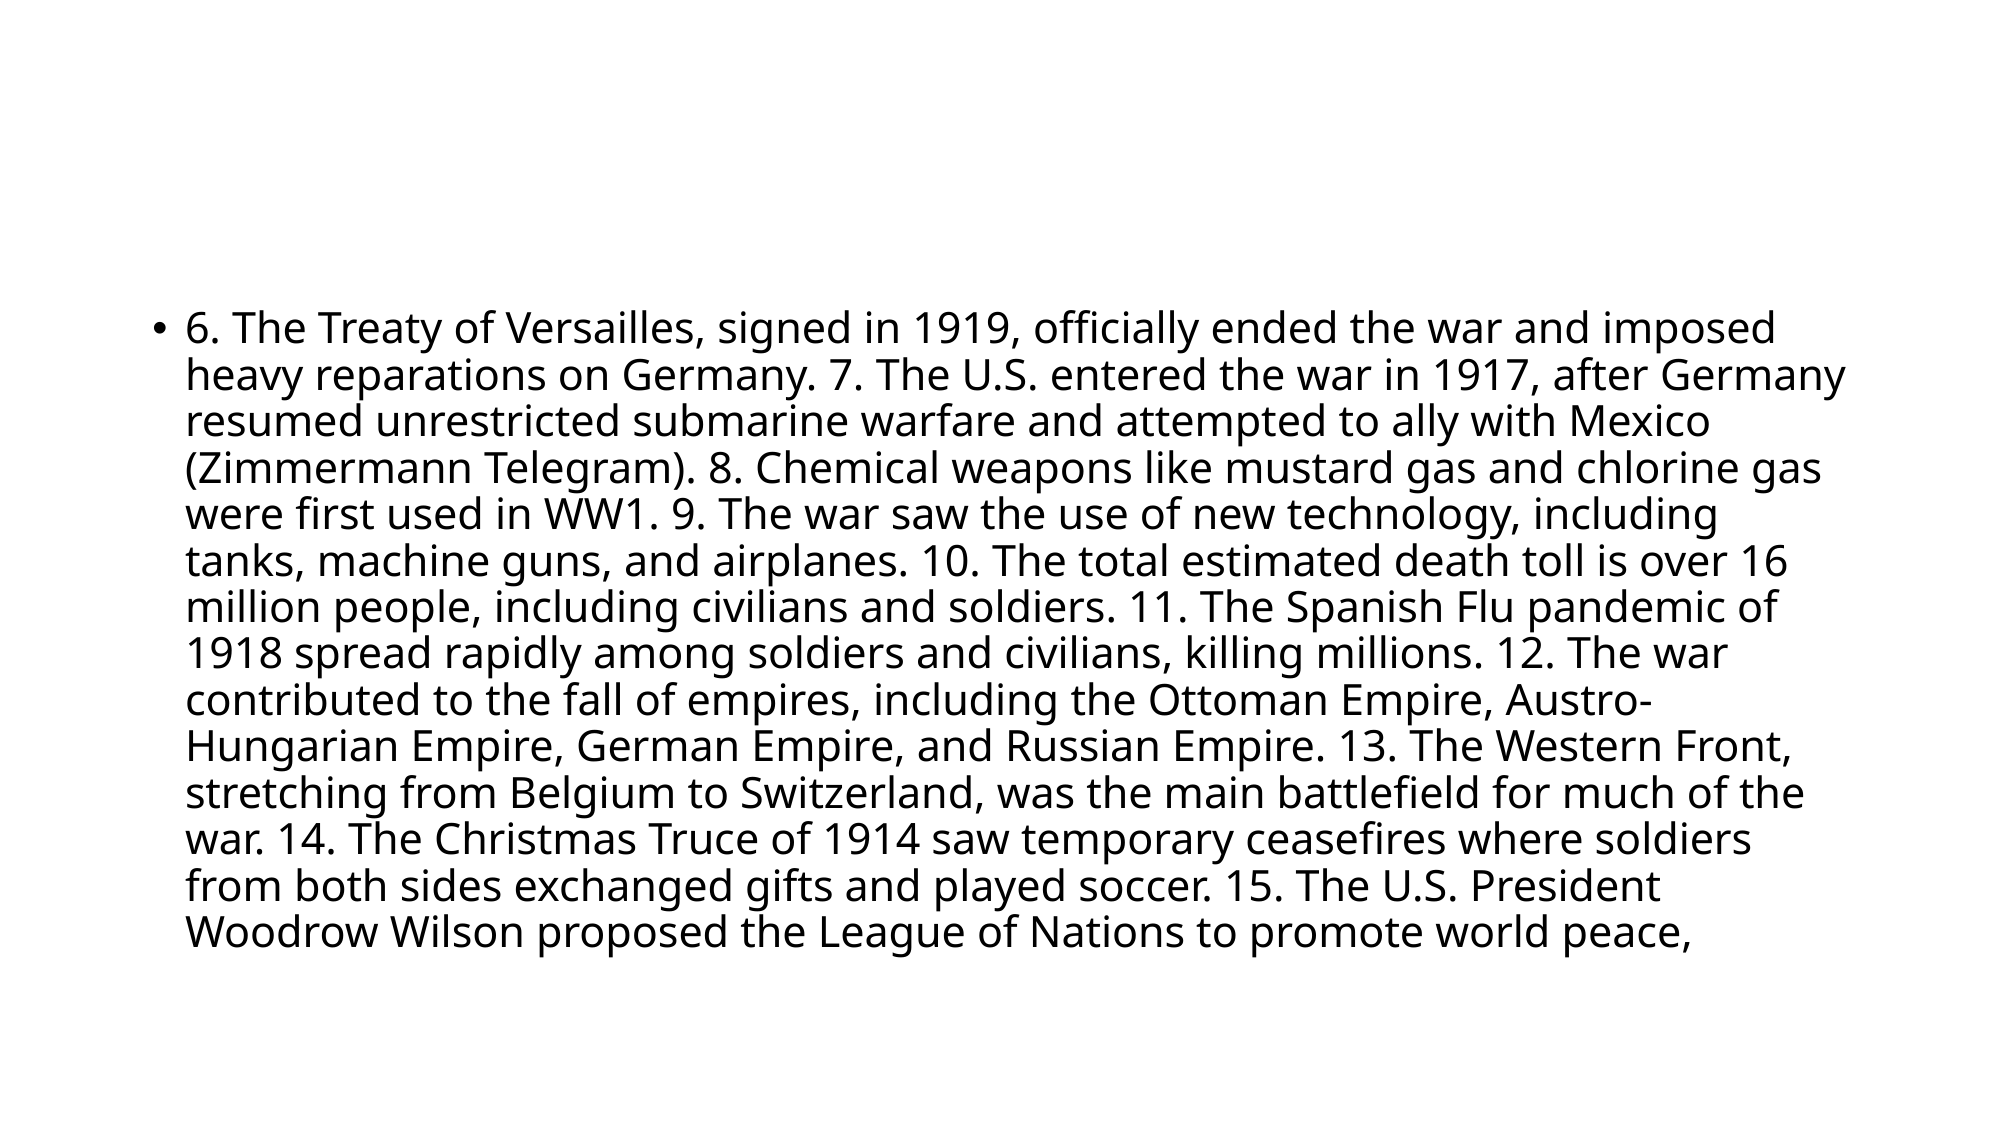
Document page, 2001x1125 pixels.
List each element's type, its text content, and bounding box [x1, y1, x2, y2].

list 6. The Treaty of Versailles, signed in 1919, officially ended the war and imposed heavy reparations on Germany. 7. The U.S. entered the war in 1917, after Germany resumed unrestricted submarine warfare and attempted to ally with Mexico (Zimmermann Telegram). 8. Chemical weapons like mustard gas and chlorine gas were first used in WW1. 9. The war saw the use of new technology, including tanks, machine guns, and airplanes. 10. The total estimated death toll is over 16 million people, including civilians and soldiers. 11. The Spanish Flu pandemic of 1918 spread rapidly among soldiers and civilians, killing millions. 12. The war contributed to the fall of empires, including the Ottoman Empire, Austro-Hungarian Empire, German Empire, and Russian Empire. 13. The Western Front, stretching from Belgium to Switzerland, was the main battlefield for much of the war. 14. The Christmas Truce of 1914 saw temporary ceasefires where soldiers from both sides exchanged gifts and played soccer. 15. The U.S. President Woodrow Wilson proposed the League of Nations to promote world peace, [137, 299, 1863, 1014]
